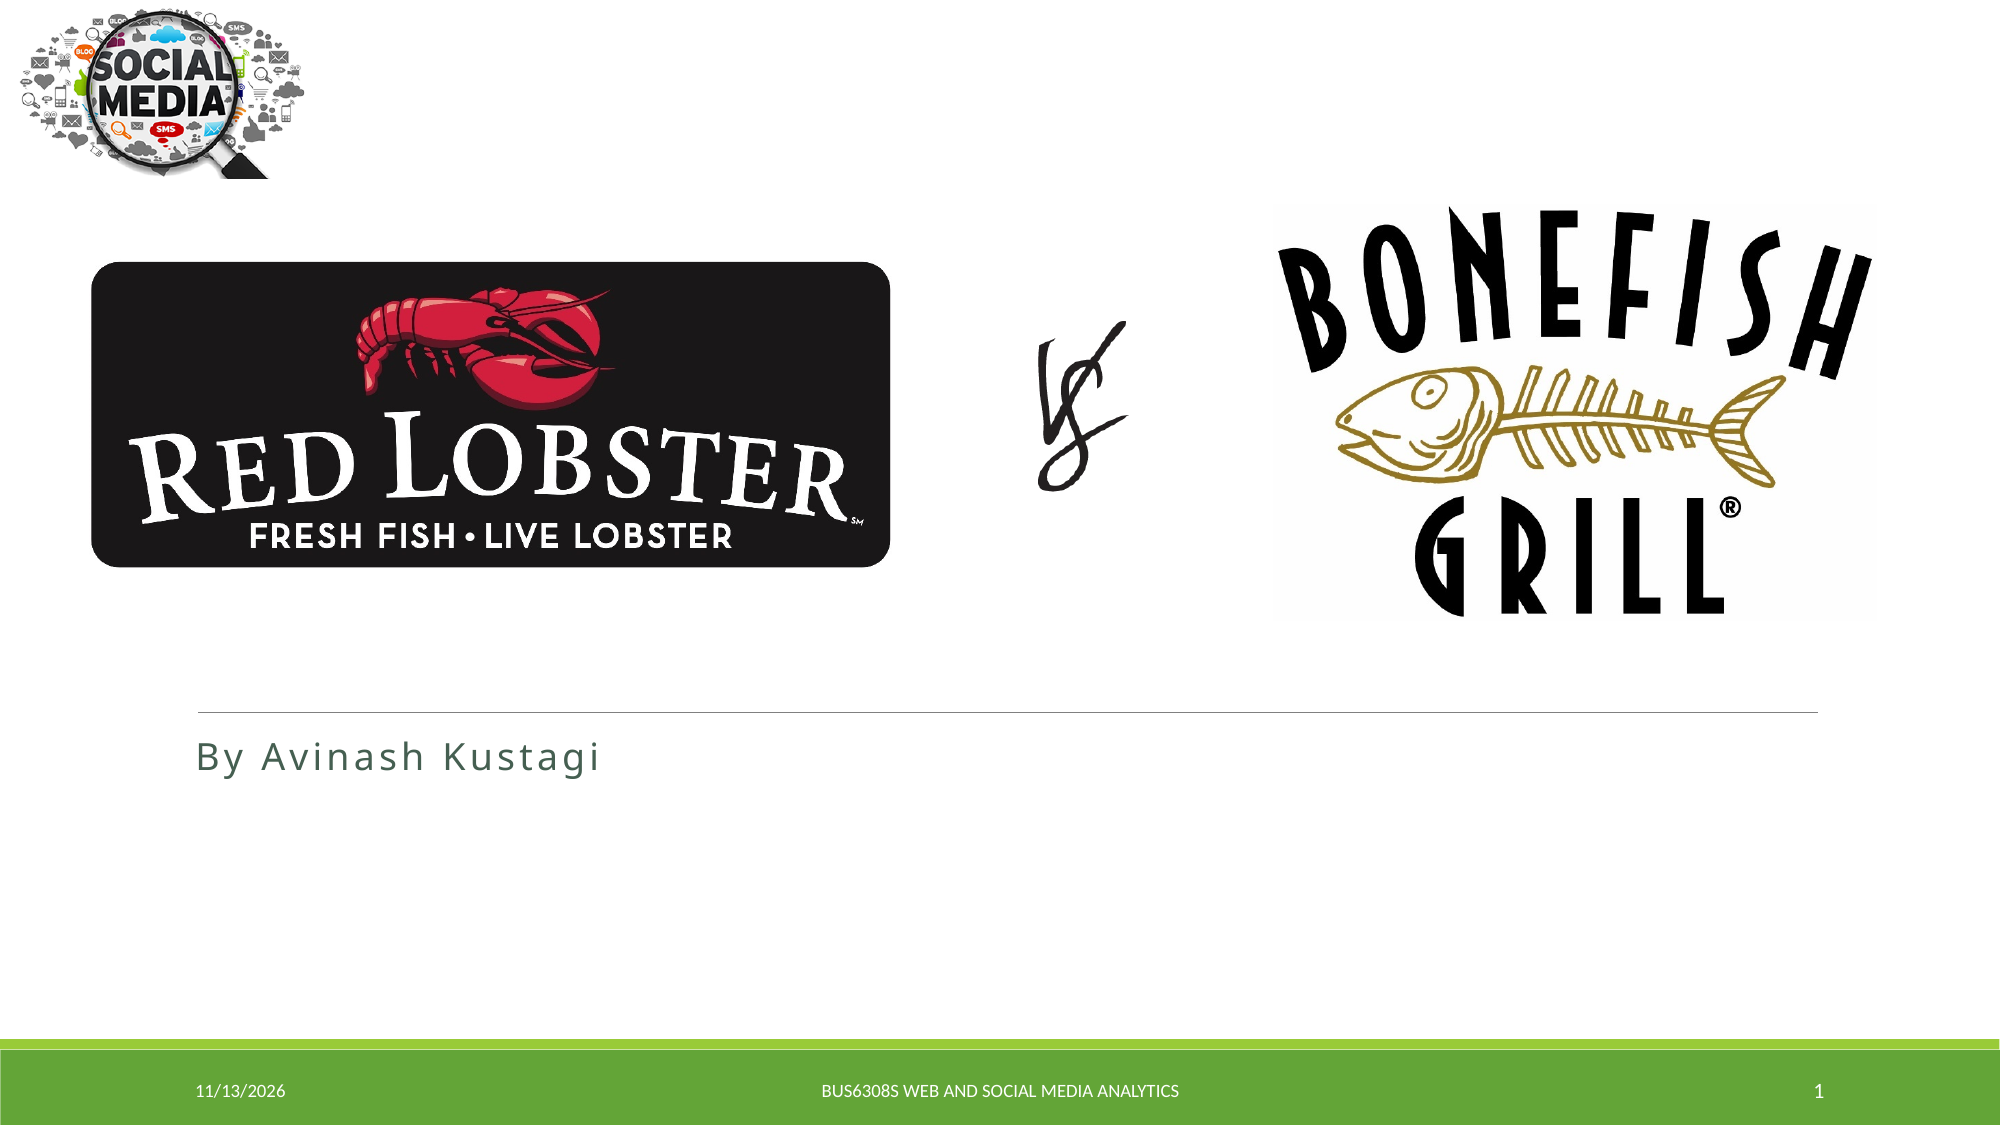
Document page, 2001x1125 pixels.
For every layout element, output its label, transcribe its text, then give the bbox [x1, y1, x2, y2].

footer BUS6308S Web and Social Media Analytics [604, 1059, 1396, 1120]
subtitle By Avinash Kustagi [180, 730, 1831, 950]
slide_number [180, 1059, 586, 1120]
picture [19, 7, 306, 179]
picture [88, 197, 1877, 621]
slide_number 1 [1624, 1059, 1840, 1120]
